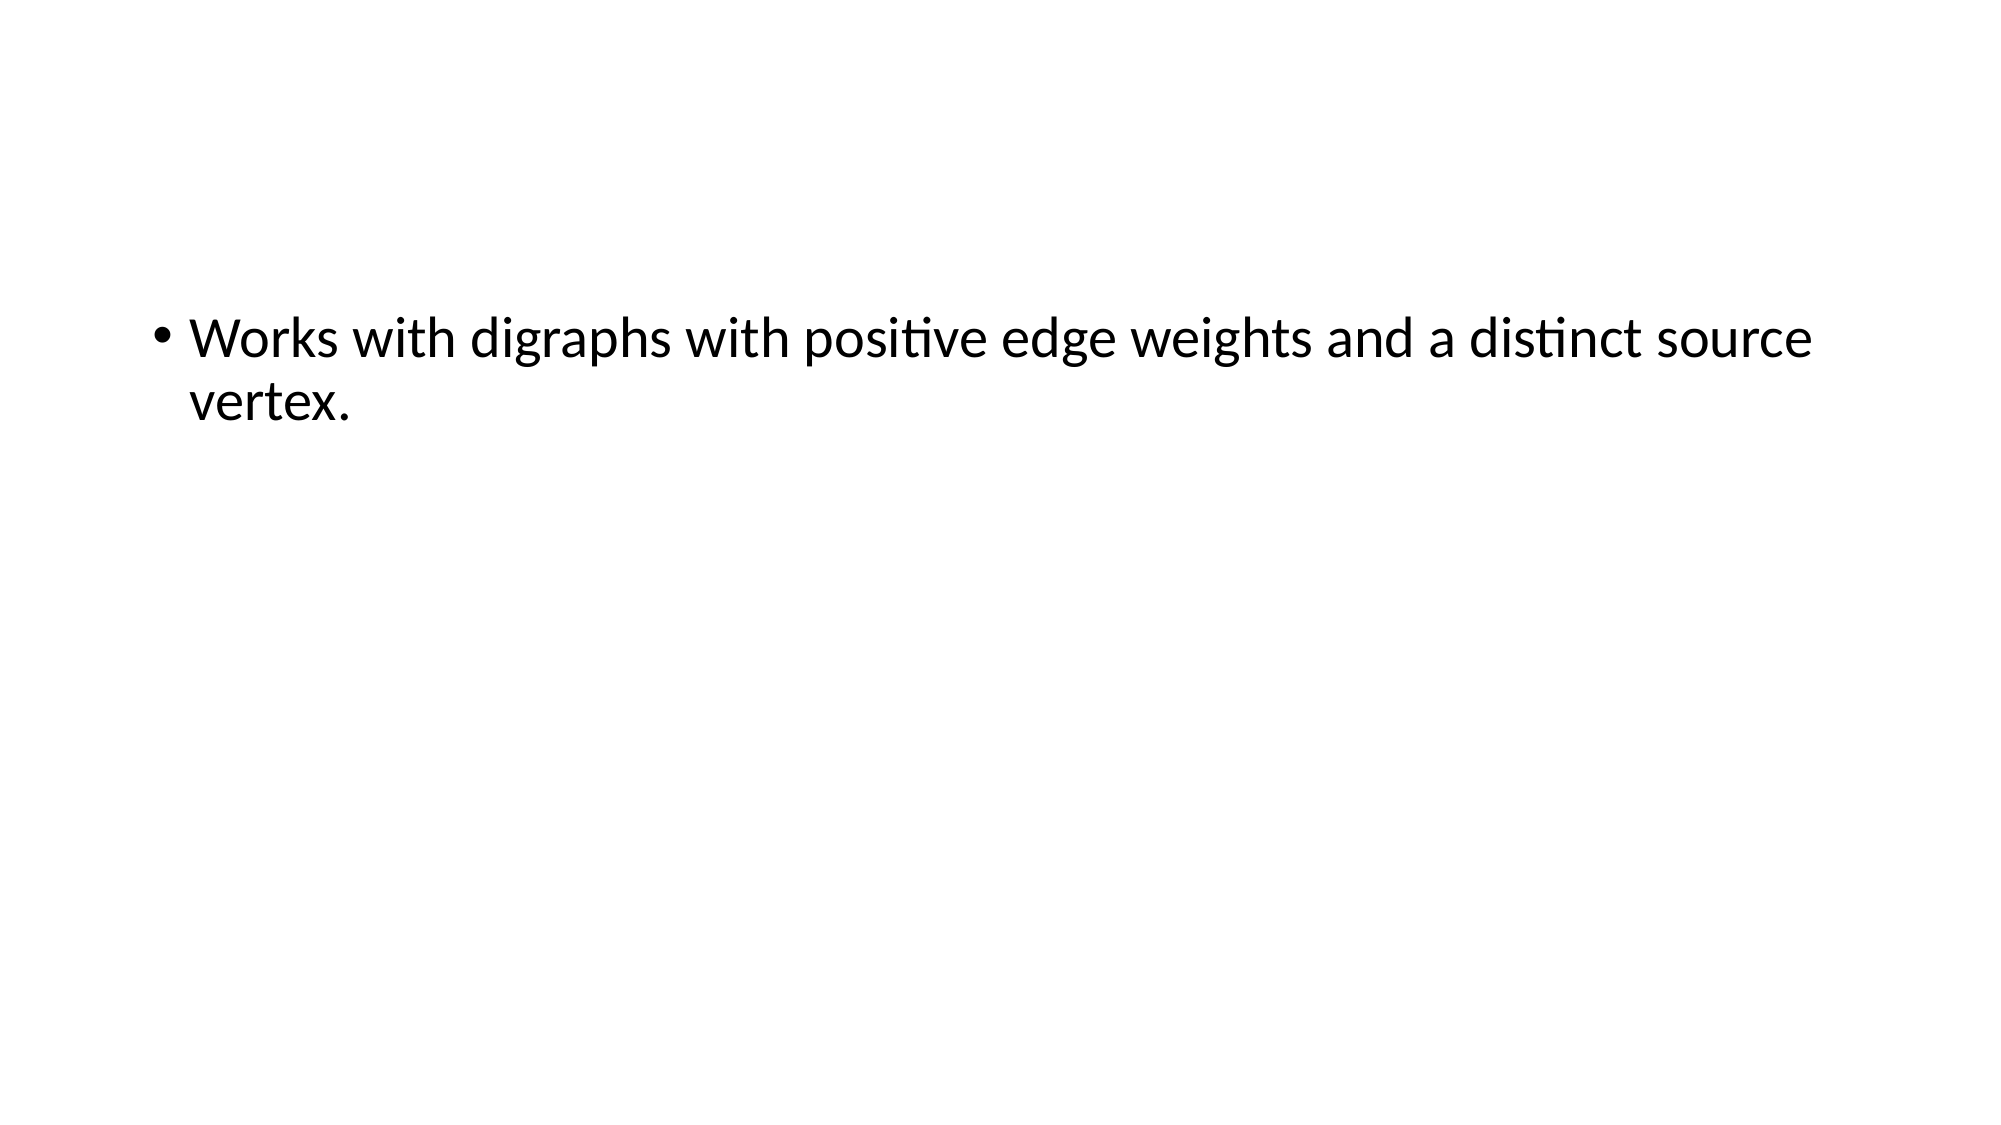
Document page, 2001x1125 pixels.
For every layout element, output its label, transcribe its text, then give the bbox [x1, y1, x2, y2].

list Works with digraphs with positive edge weights and a distinct source vertex. [137, 299, 1863, 1014]
